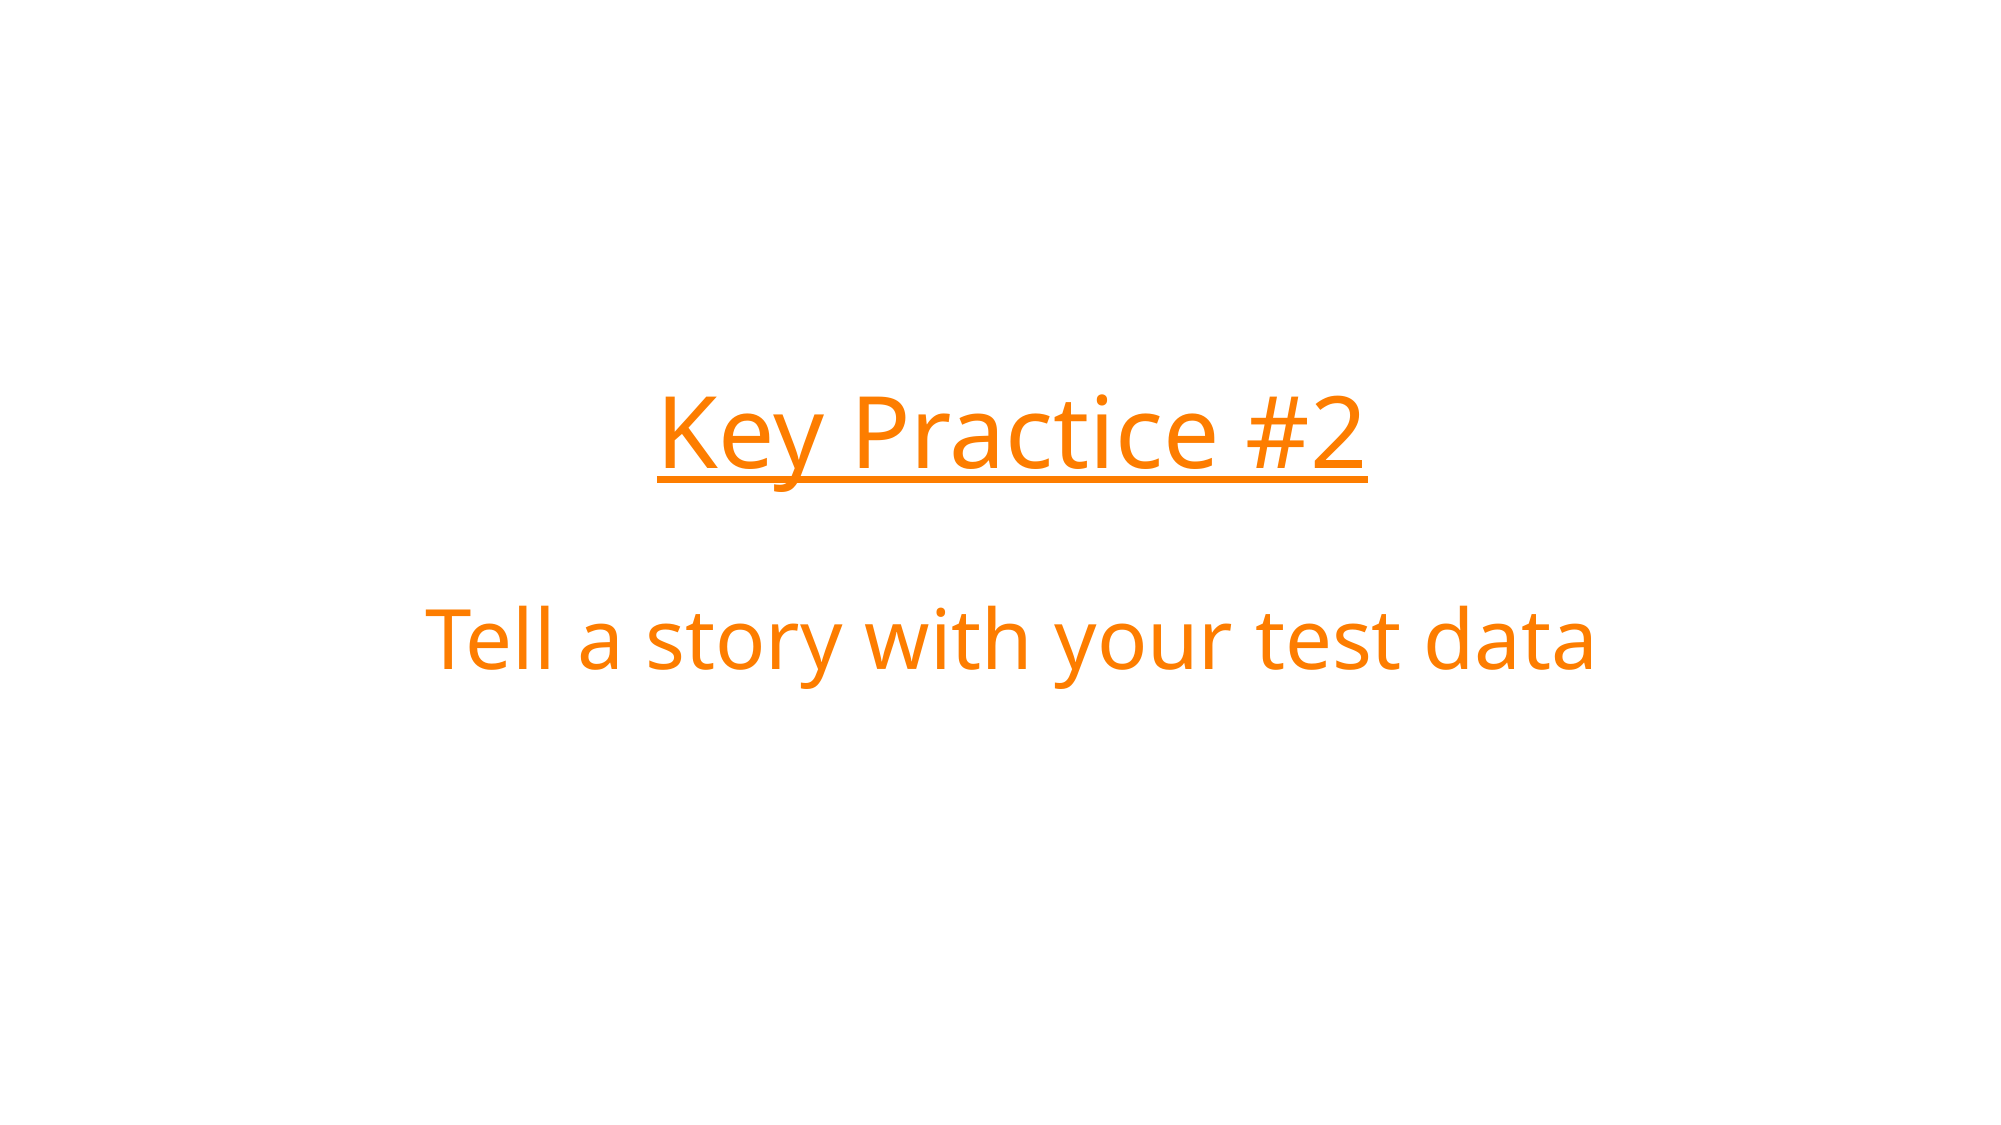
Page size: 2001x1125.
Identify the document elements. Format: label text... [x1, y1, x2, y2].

title Key Practice #2 Tell a story with your test data [79, 363, 1946, 707]
